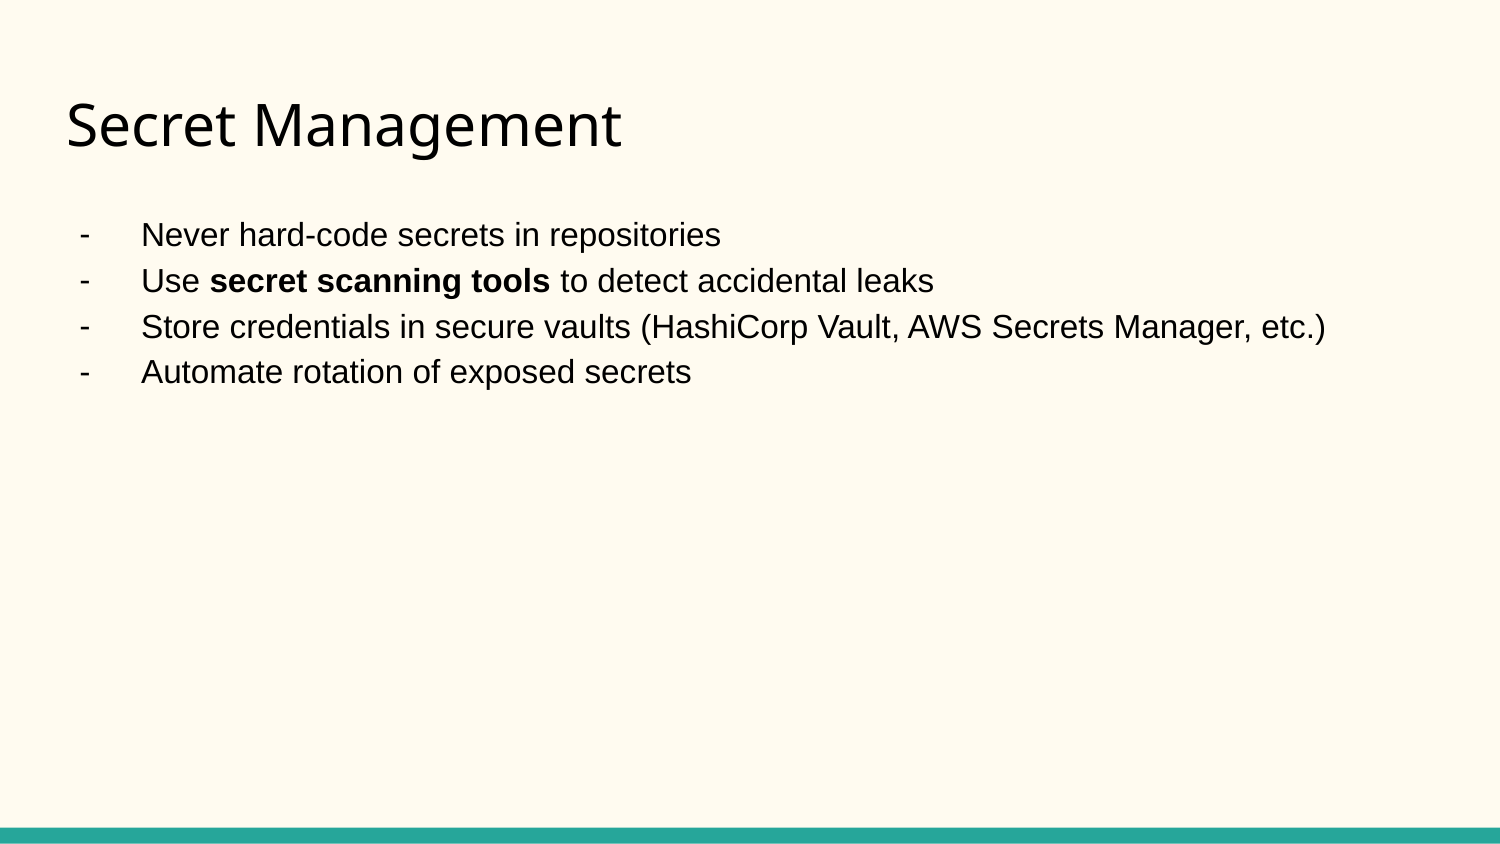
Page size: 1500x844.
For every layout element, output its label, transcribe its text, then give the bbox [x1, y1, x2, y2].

title Secret Management [51, 72, 1449, 174]
list Never hard-code secrets in repositories Use secret scanning tools to detect accidental leaks Store credentials in secure vaults (HashiCorp Vault, AWS Secrets Manager, etc.) Automate rotation of exposed secrets [51, 192, 1449, 750]
